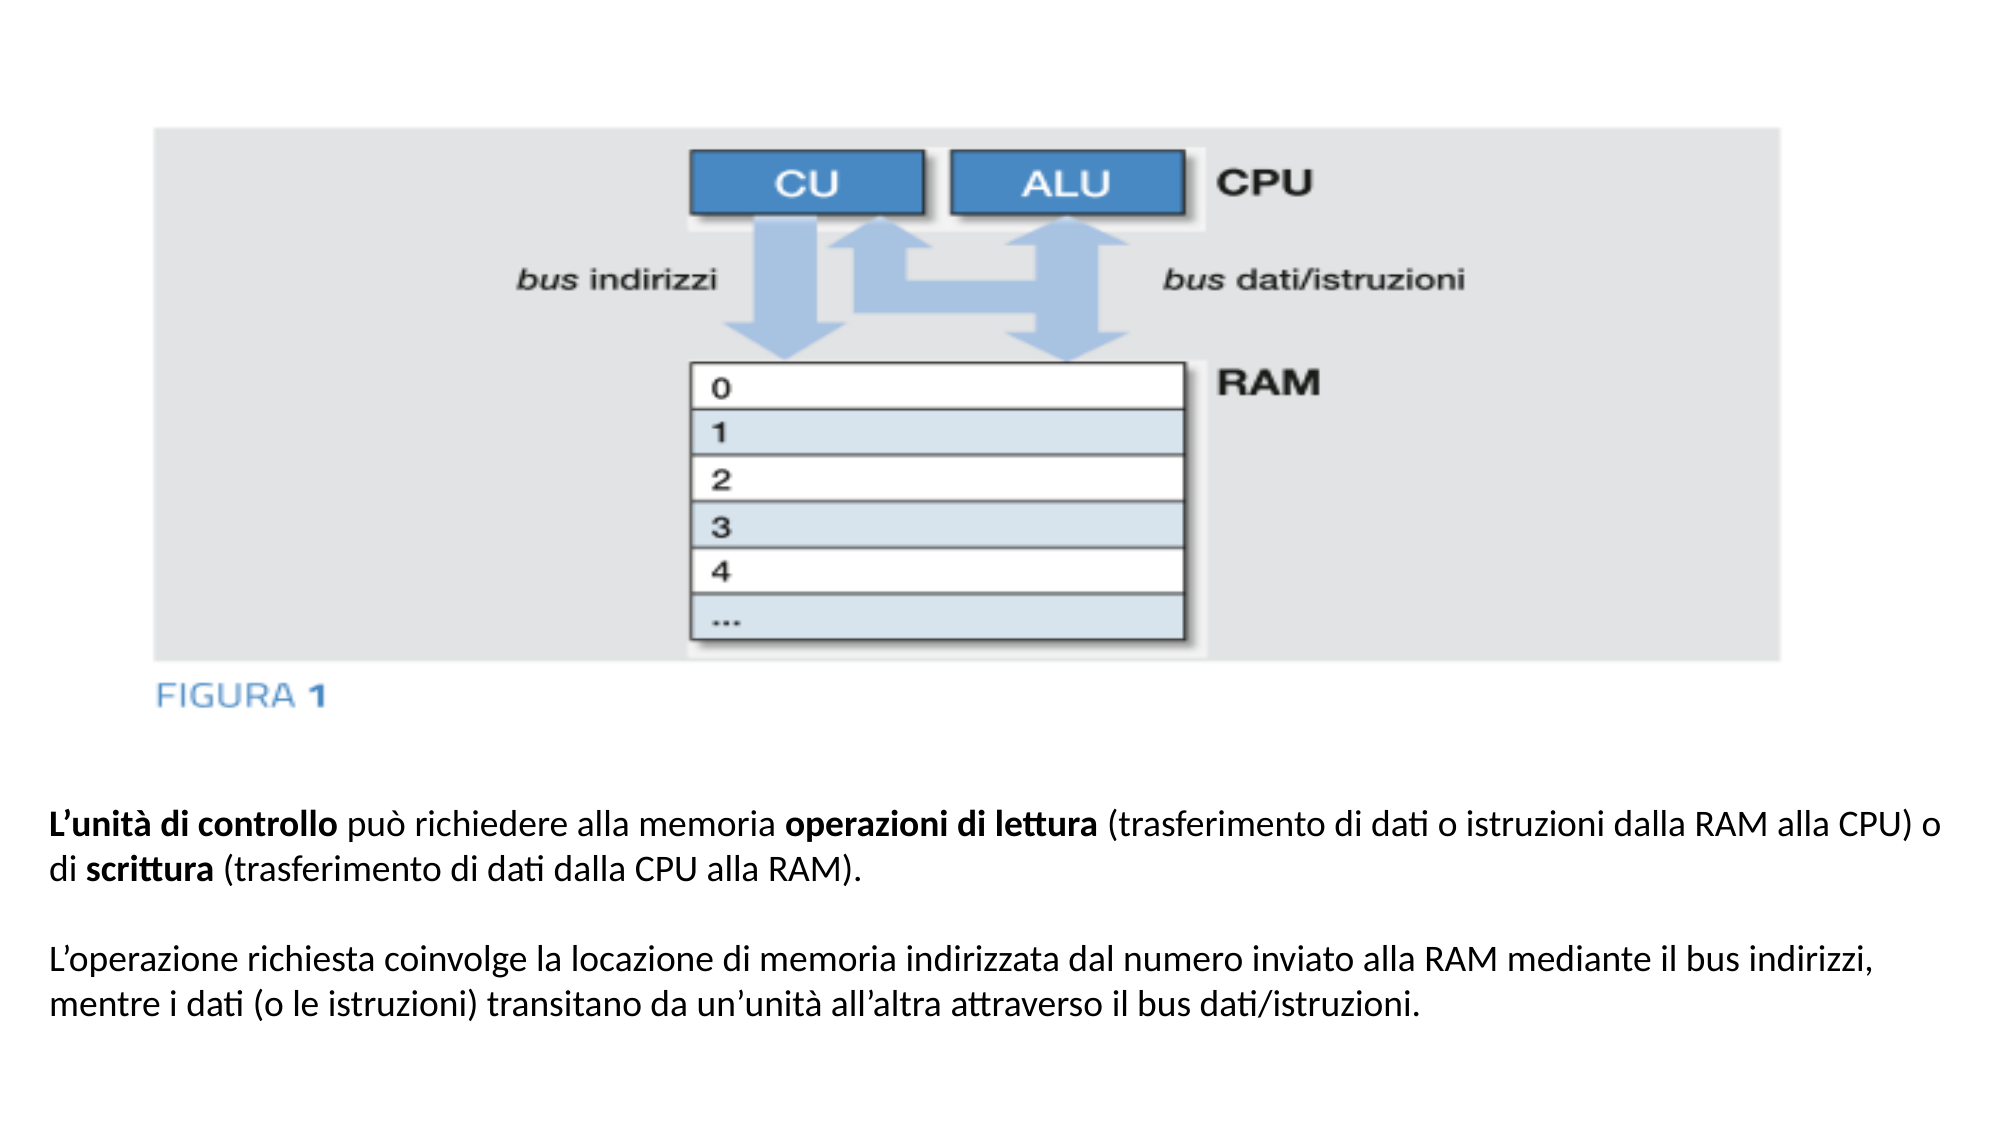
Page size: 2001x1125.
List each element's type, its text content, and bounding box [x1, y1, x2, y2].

text_box L’unità di controllo può richiedere alla memoria operazioni di lettura (trasferimento di dati o istruzioni dalla RAM alla CPU) o di scrittura (trasferimento di dati dalla CPU alla RAM). L’operazione richiesta coinvolge la locazione di memoria indirizzata dal numero inviato alla RAM mediante il bus indirizzi, mentre i dati (o le istruzioni) transitano da un’unità all’altra attraverso il bus dati/istruzioni. [34, 791, 1966, 1032]
picture [123, 121, 1859, 726]
